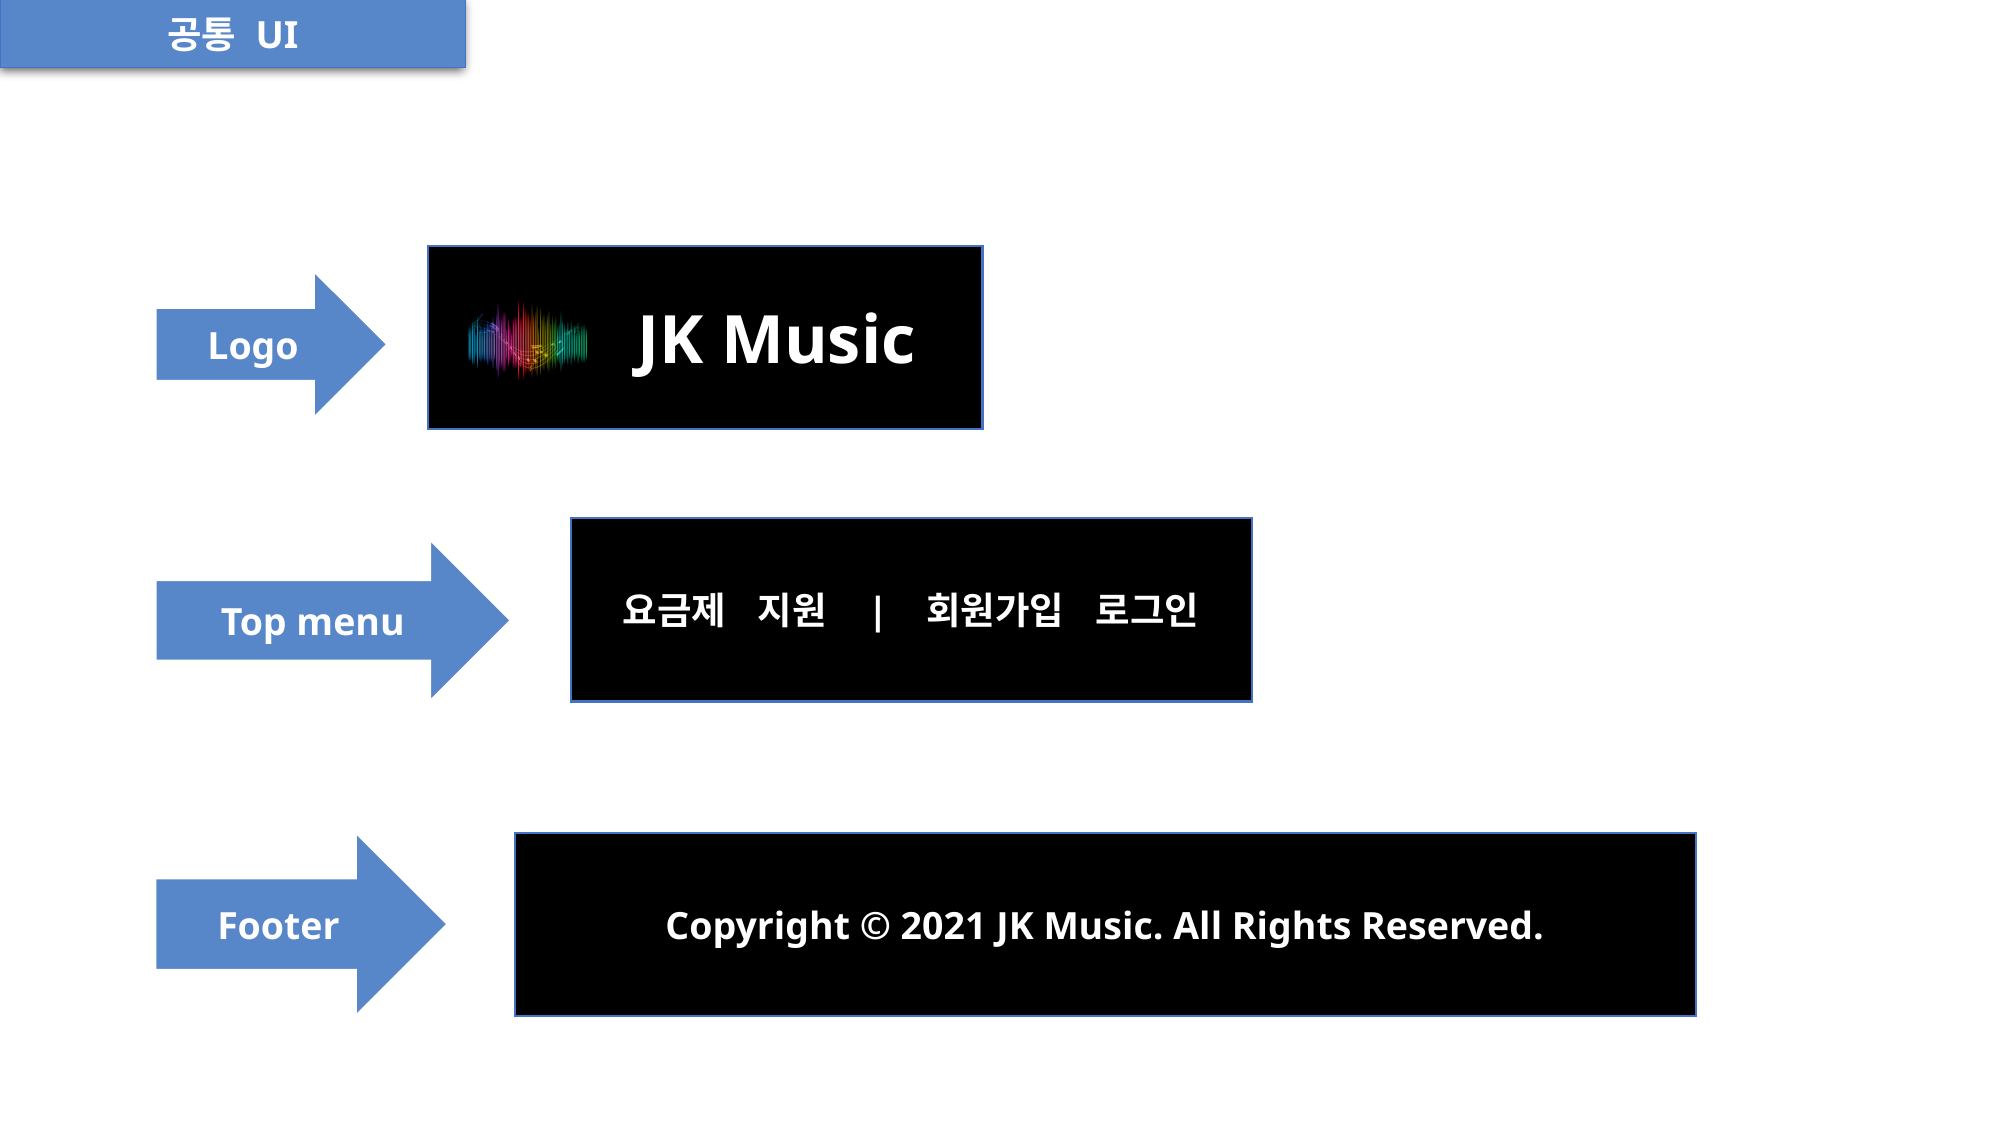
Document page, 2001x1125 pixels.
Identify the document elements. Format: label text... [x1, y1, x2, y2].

text_box [427, 245, 984, 430]
text_box Copyright © 2021 JK Music. All Rights Reserved. [514, 832, 1697, 1017]
text_box 요금제 지원 | 회원가입 로그인 [570, 517, 1253, 703]
text_box JK Music [622, 289, 950, 385]
text_box Top menu [154, 537, 513, 704]
text_box Footer [154, 830, 449, 1019]
text_box 공통 UI [0, 0, 466, 68]
picture [457, 280, 598, 395]
text_box Logo [154, 268, 389, 421]
